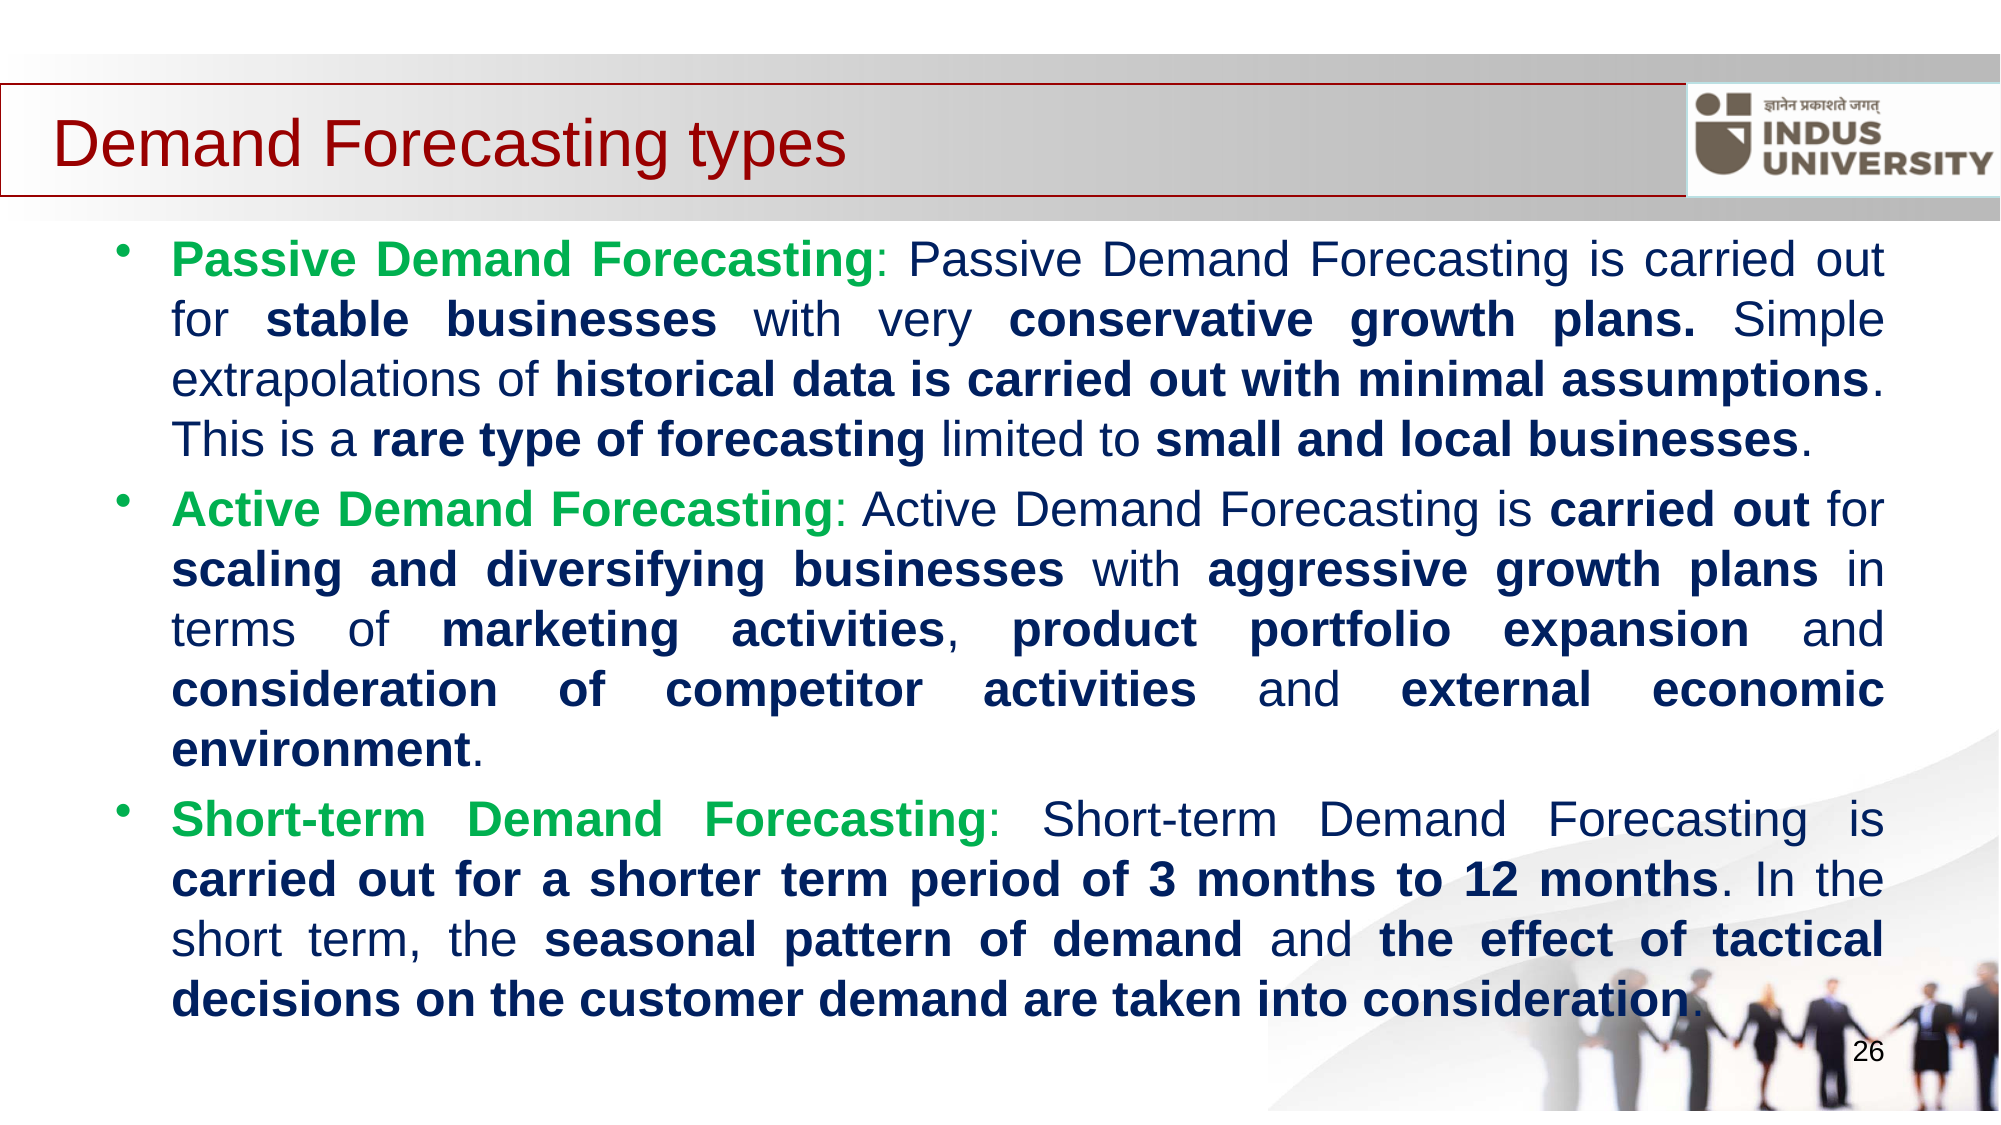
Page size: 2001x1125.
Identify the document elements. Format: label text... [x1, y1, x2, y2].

picture [1687, 83, 2000, 197]
picture [1268, 728, 1999, 1111]
slide_number 26 [1433, 1024, 1900, 1103]
title Demand Forecasting types [0, 83, 1686, 197]
list Passive Demand Forecasting: Passive Demand Forecasting is carried out for stable businesses with very conservative growth plans. Simple extrapolations of historical data is carried out with minimal assumptions. This is a rare type of forecasting limited to small and local businesses. Active Demand Forecasting: Active Demand Forecasting is carried out for scaling and diversifying businesses with aggressive growth plans in terms of marketing activities, product portfolio expansion and consideration of competitor activities and external economic environment. Short-term Demand Forecasting: Short-term Demand Forecasting is carried out for a shorter term period of 3 months to 12 months. In the short term, the seasonal pattern of demand and the effect of tactical decisions on the customer demand are taken into consideration. [99, 219, 1901, 1083]
